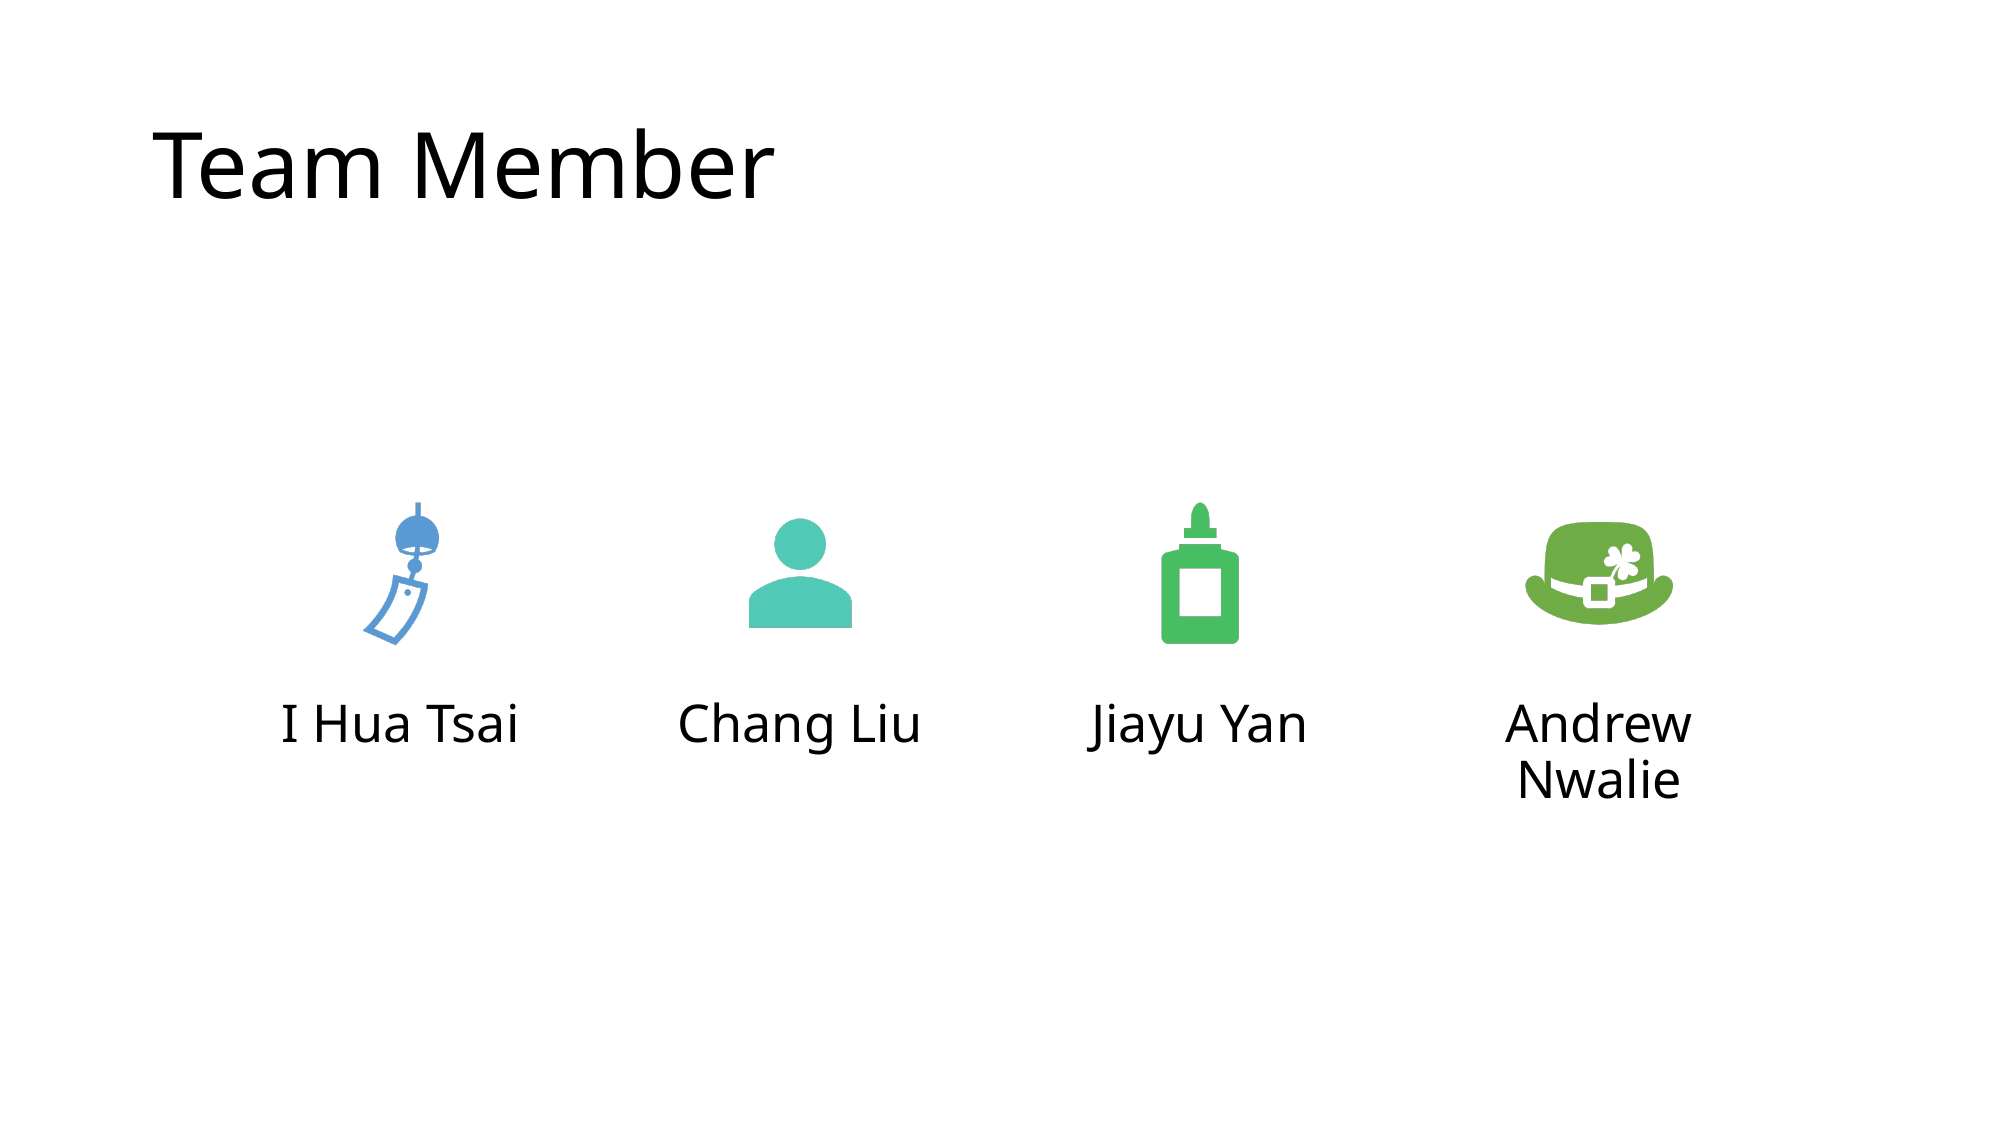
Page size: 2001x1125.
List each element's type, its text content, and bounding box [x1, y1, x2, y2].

title Team Member [137, 59, 1863, 278]
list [137, 299, 1863, 1014]
